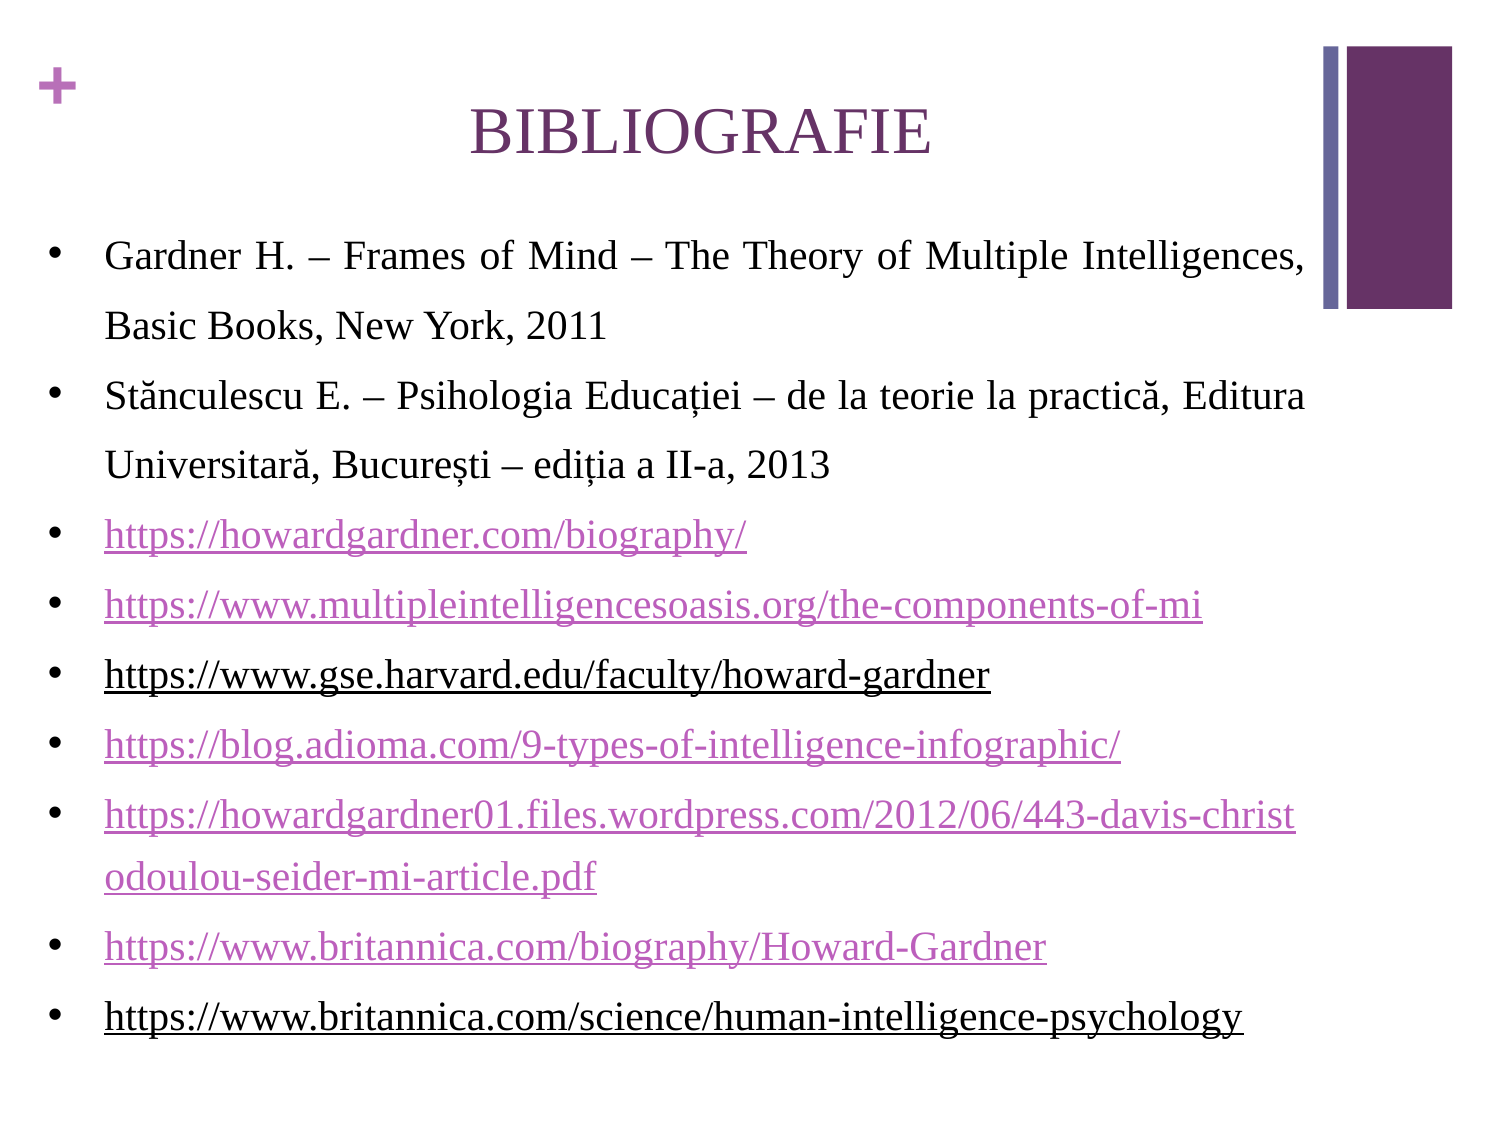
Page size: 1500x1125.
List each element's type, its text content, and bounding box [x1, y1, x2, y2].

text_box Gardner H. – Frames of Mind – The Theory of Multiple Intelligences, Basic Books, New York, 2011 Stănculescu E. – Psihologia Educației – de la teorie la practică, Editura Universitară, București – ediția a II-a, 2013 https://howardgardner.com/biography/ https://www.multipleintelligencesoasis.org/the-components-of-mi https://www.gse.harvard.edu/faculty/howard-gardner https://blog.adioma.com/9-types-of-intelligence-infographic/ https://howardgardner01.files.wordpress.com/2012/06/443-davis-christodoulou-seider-mi-article.pdf https://www.britannica.com/biography/Howard-Gardner https://www.britannica.com/science/human-intelligence-psychology [33, 200, 1322, 985]
title BIBLIOGRAFIE [81, 79, 1322, 171]
